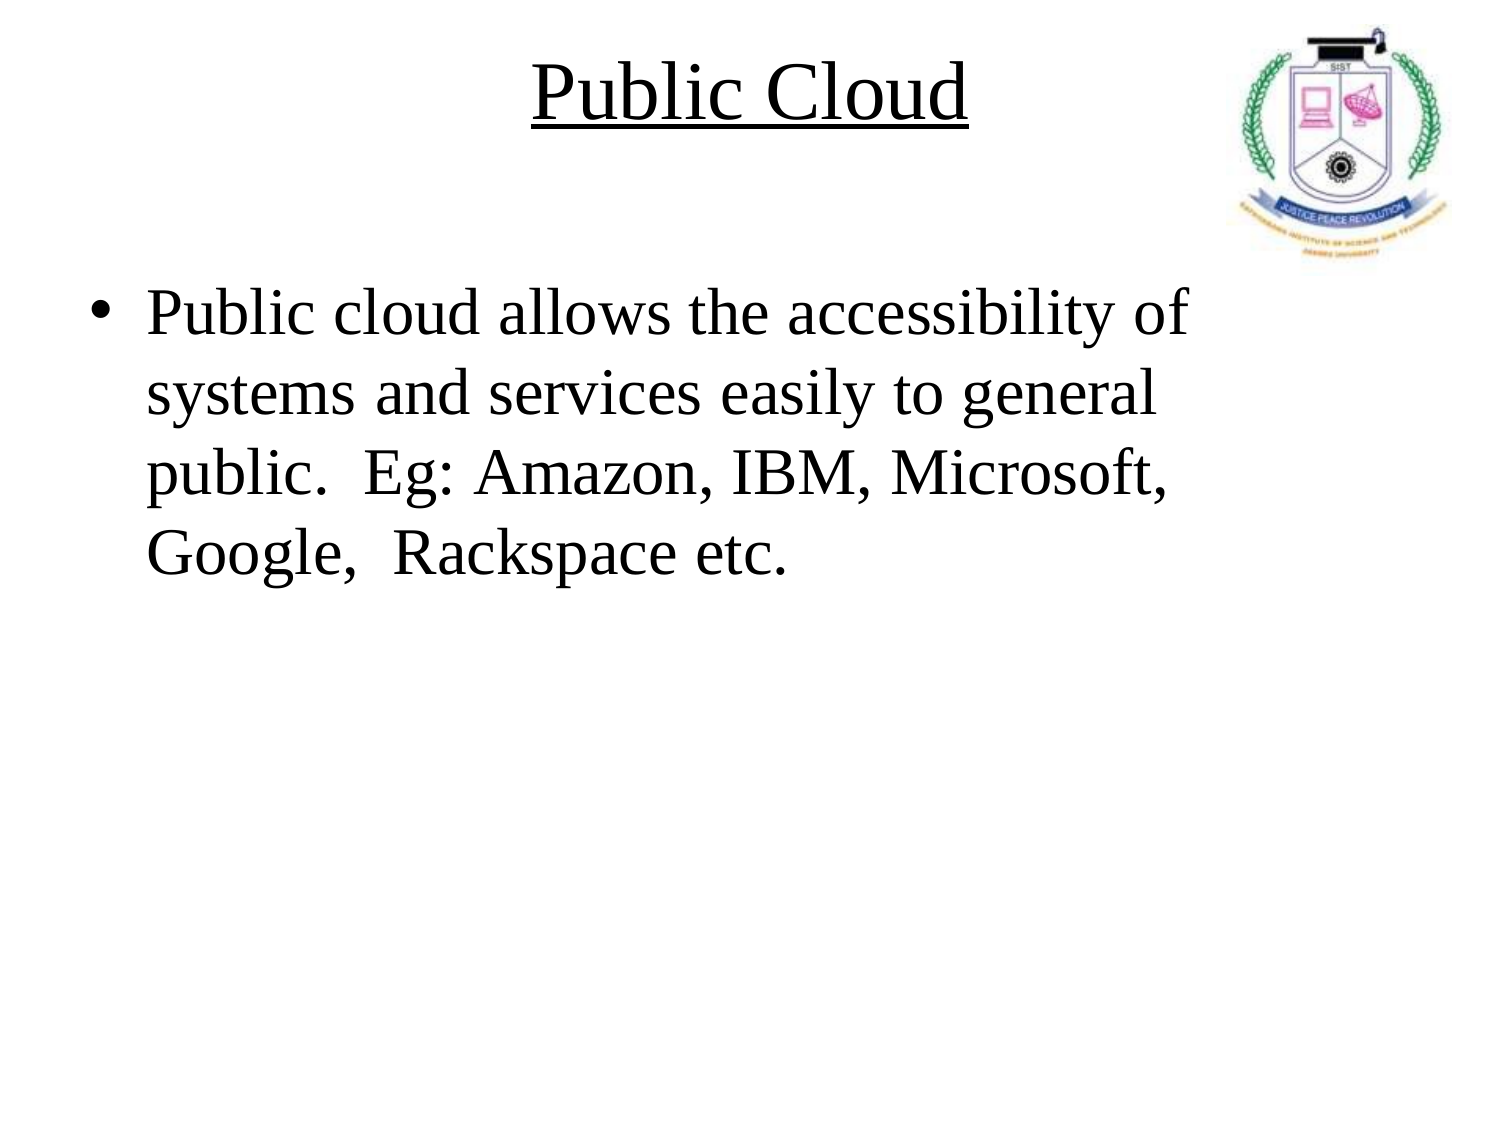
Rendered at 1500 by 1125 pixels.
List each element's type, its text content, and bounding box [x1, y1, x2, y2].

picture [1226, 24, 1452, 276]
title Public Cloud [528, 33, 971, 224]
text_box Public cloud allows the accessibility of systems and services easily to general public. Eg: Amazon, IBM, Microsoft, Google, Rackspace etc. [87, 265, 1359, 588]
